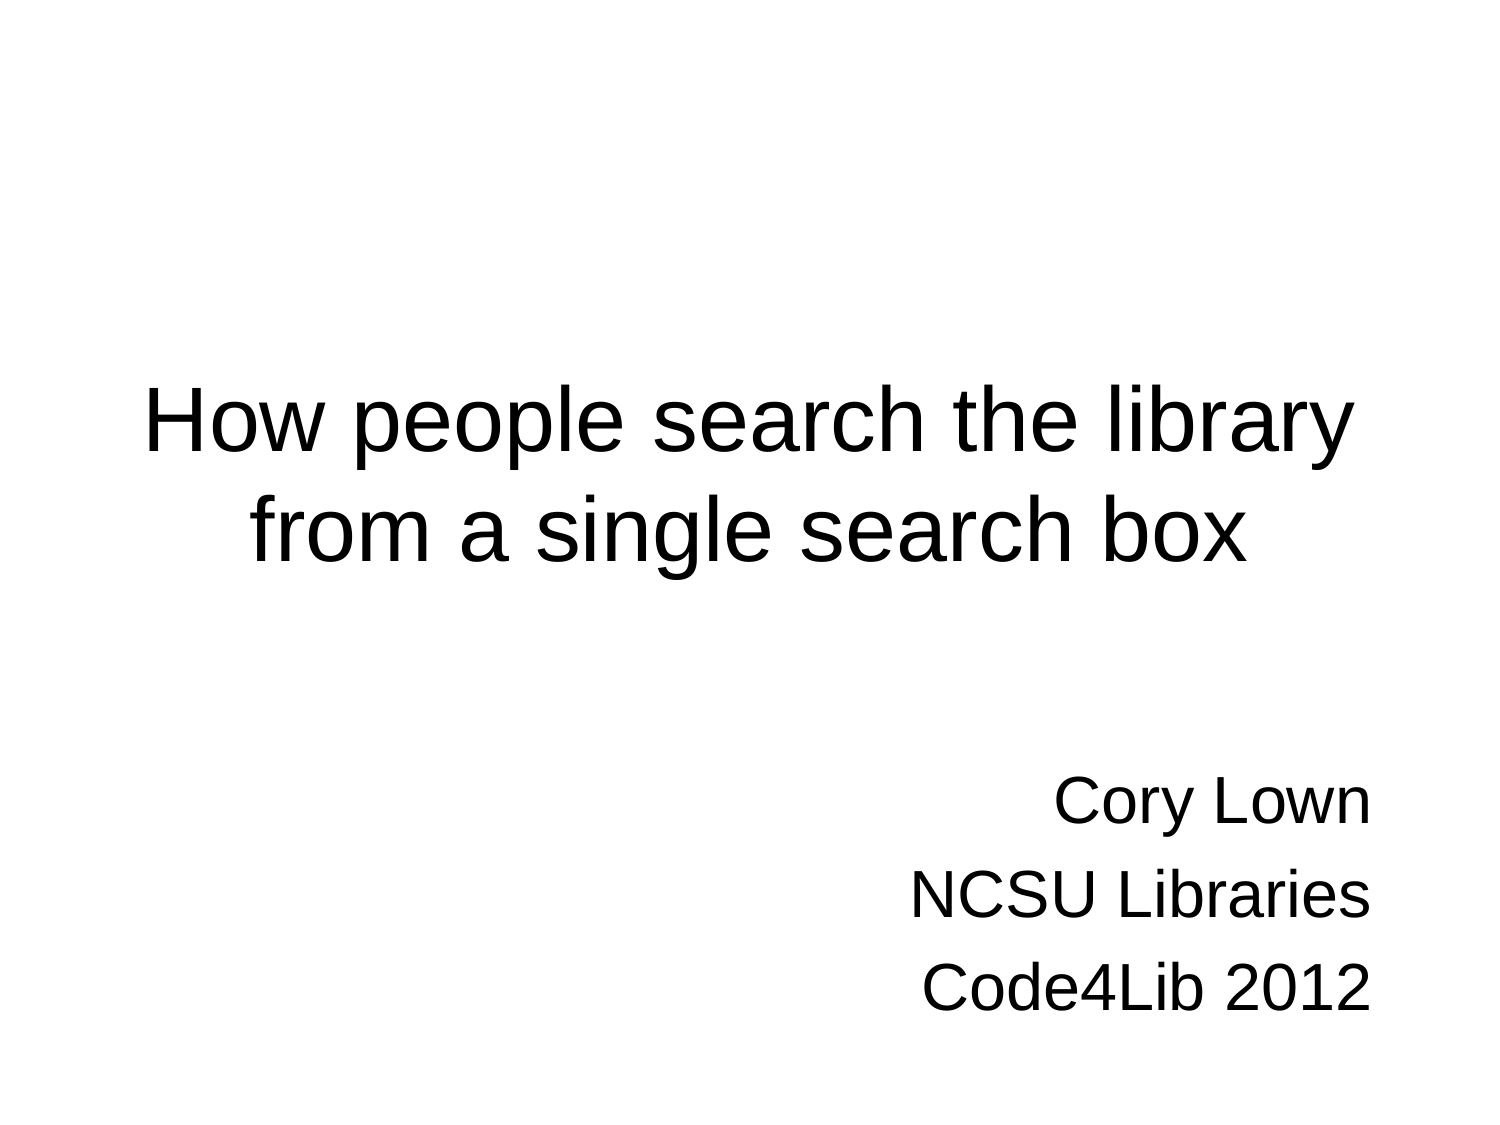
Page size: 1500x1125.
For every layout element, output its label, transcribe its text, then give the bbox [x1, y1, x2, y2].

subtitle Cory Lown NCSU Libraries Code4Lib 2012 [337, 749, 1388, 1038]
title How people search the library from a single search box [112, 349, 1388, 591]
